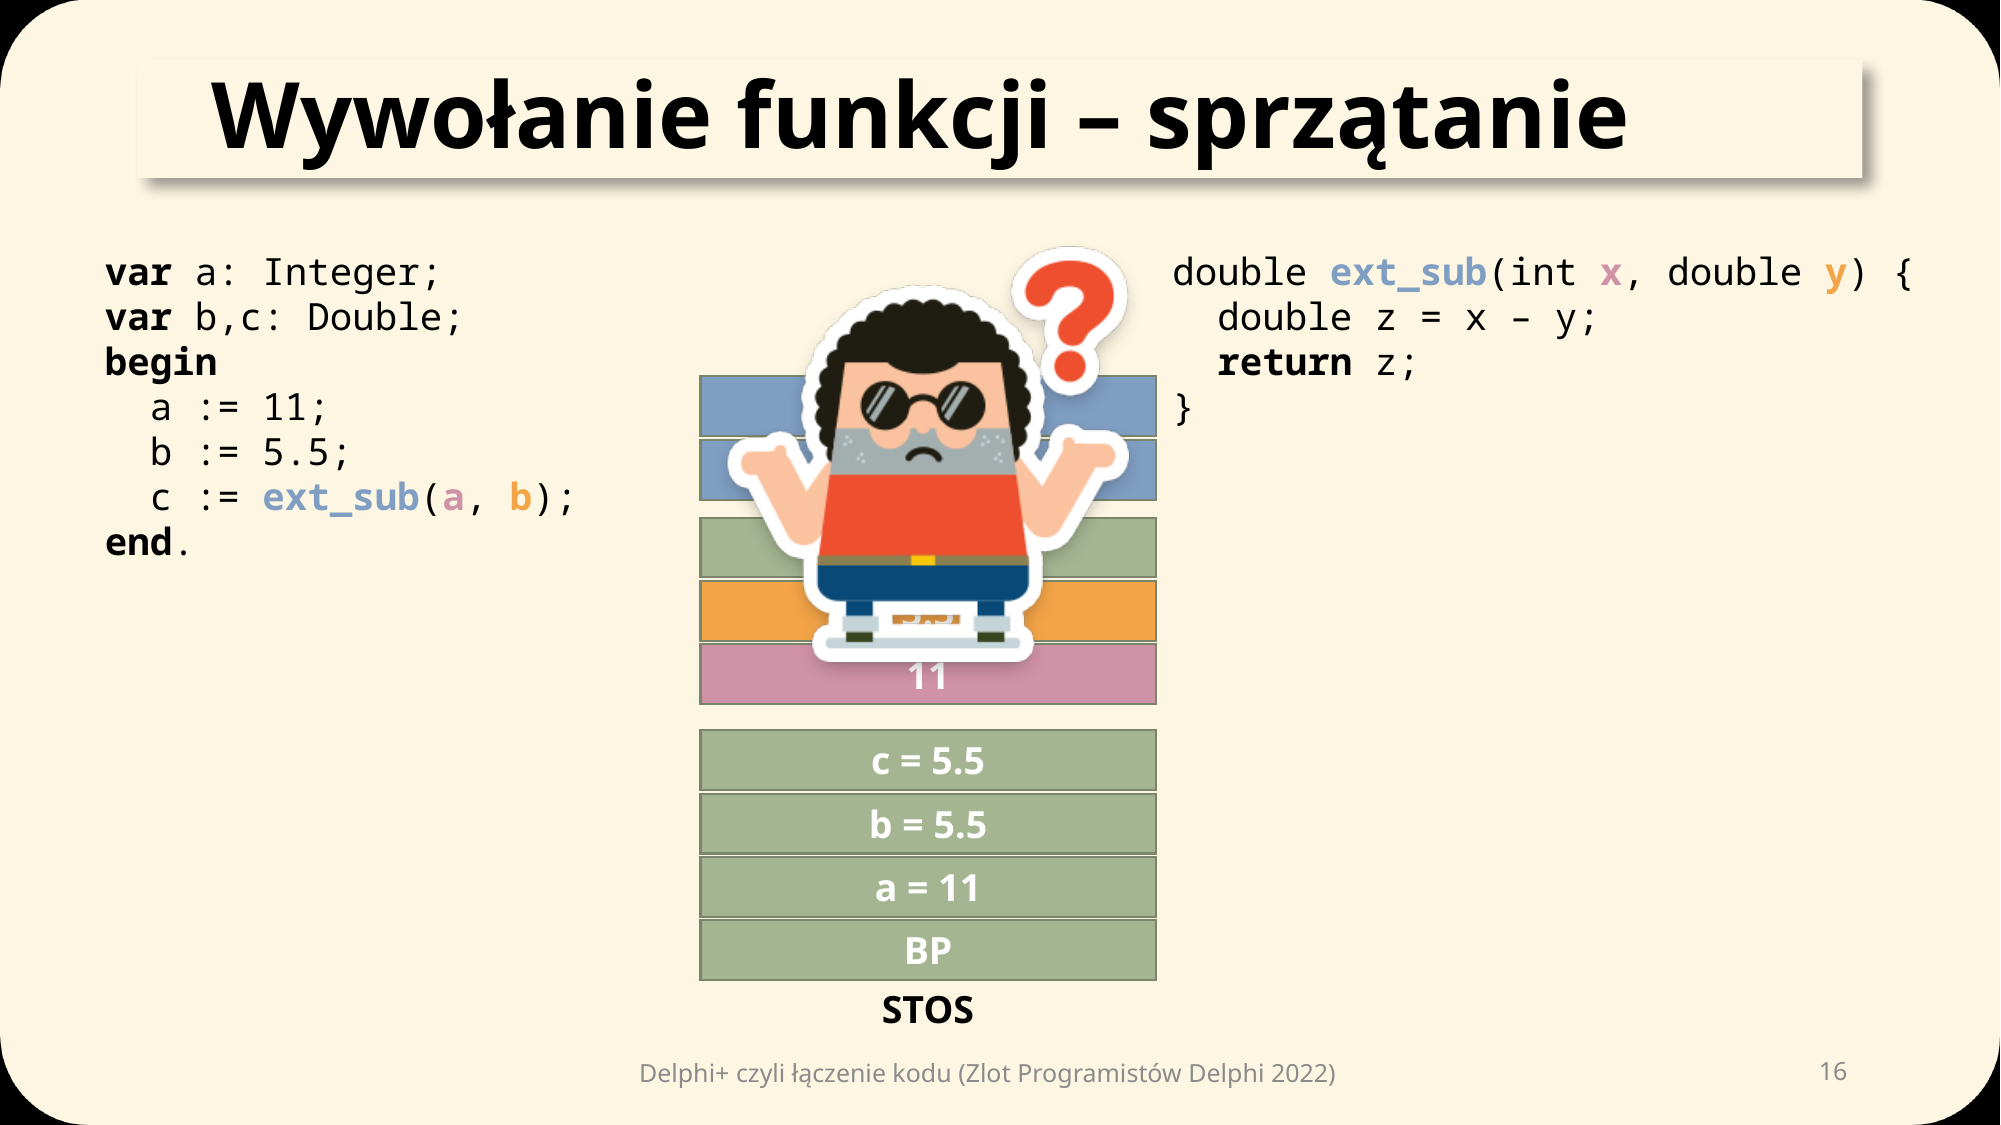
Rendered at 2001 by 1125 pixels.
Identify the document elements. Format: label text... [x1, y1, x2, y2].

slide_number 16 [1412, 1042, 1863, 1103]
picture [635, 161, 1222, 748]
picture [0, 0, 89, 89]
text_box var a: Integer; var b,c: Double; begin a := 11; b := 5.5; c := ext_sub(a, b); end. [90, 240, 593, 571]
text_box c = 5.5 [699, 748, 1157, 791]
text_box b = 5.5 [699, 793, 1157, 855]
picture [0, 1035, 89, 1125]
footer Delphi+ czyli łączenie kodu (Zlot Programistów Delphi 2022) [612, 1042, 1364, 1103]
picture [1911, 1035, 2000, 1125]
text_box BP [699, 919, 1157, 981]
text_box double ext_sub(int x, double y) { double z = x – y; return z; } [1222, 240, 1931, 436]
text_box a = 11 [699, 856, 1157, 918]
title Wywołanie funkcji – sprzątanie [137, 59, 1863, 178]
text_box STOS [867, 979, 989, 1039]
picture [1911, 0, 2000, 89]
